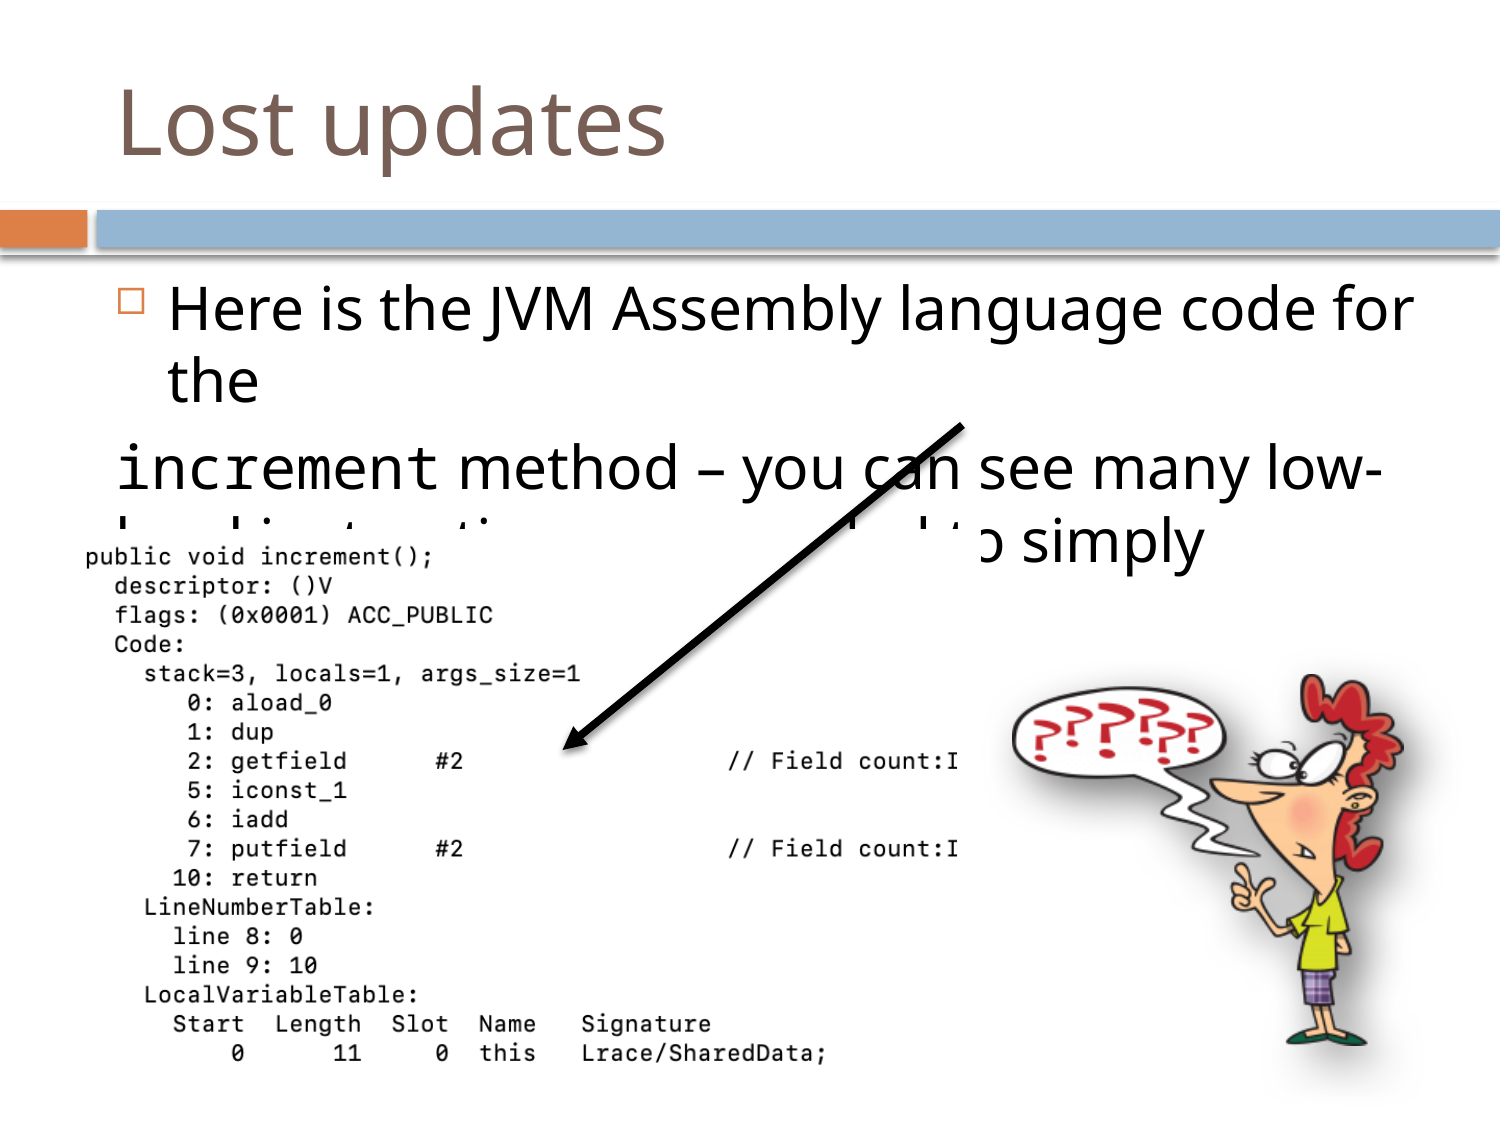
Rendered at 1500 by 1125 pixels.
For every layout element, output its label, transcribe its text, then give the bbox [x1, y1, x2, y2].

list Here is the JVM Assembly language code for the increment method – you can see many low-level instructions are needed to simply perform count++ [100, 262, 1438, 1000]
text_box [562, 424, 963, 751]
picture [61, 528, 981, 1088]
title Lost updates [100, 37, 1438, 200]
picture [1012, 674, 1404, 1046]
